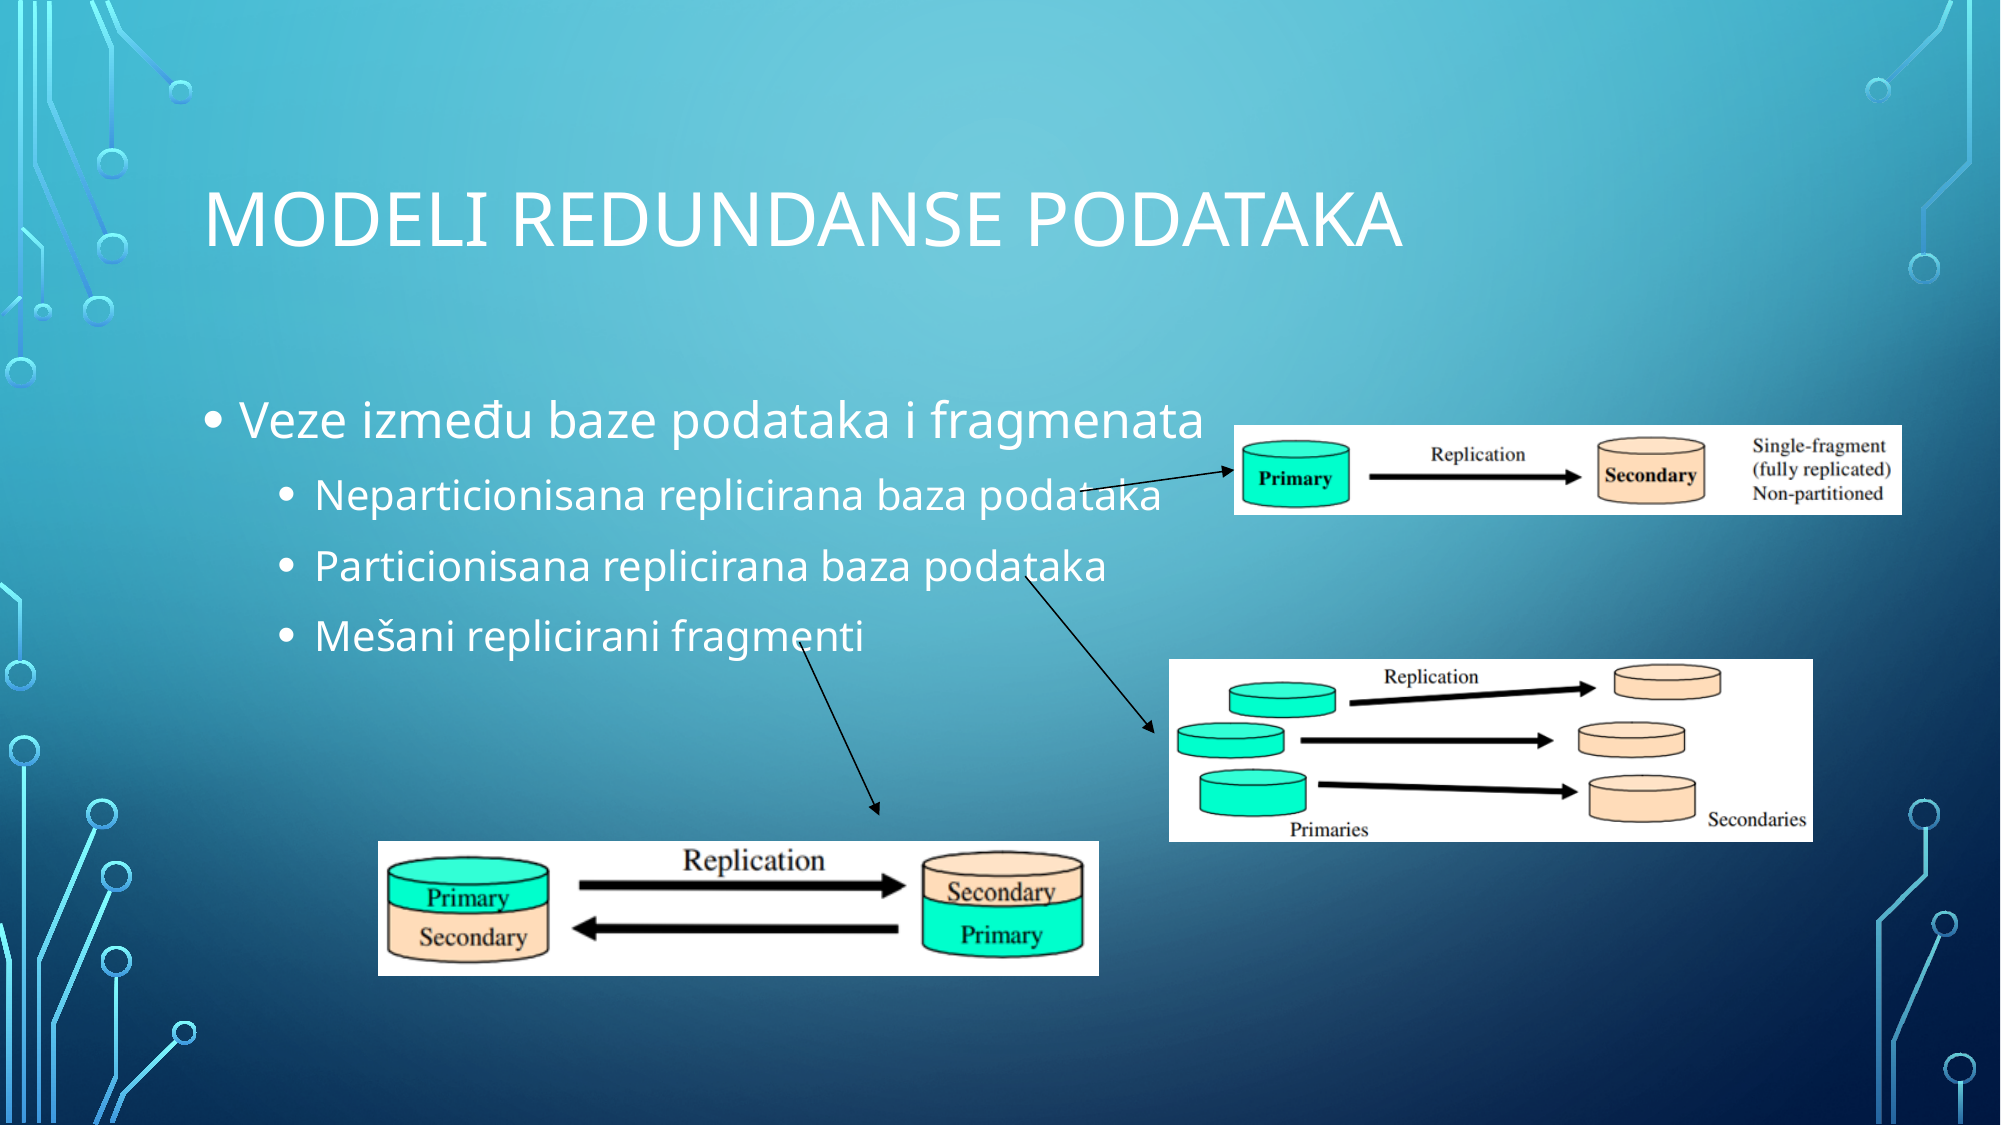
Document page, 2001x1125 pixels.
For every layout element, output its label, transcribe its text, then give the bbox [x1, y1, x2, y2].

picture [1234, 425, 1903, 515]
picture [378, 841, 1099, 977]
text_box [799, 641, 880, 816]
picture [1169, 659, 1813, 842]
title Modeli redundanse podataka [187, 101, 1813, 344]
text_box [1024, 575, 1155, 734]
list Veze između baze podataka i fragmenata Neparticionisana replicirana baza podataka Particionisana replicirana baza podataka Mešani replicirani fragmenti [187, 369, 1813, 950]
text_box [1079, 469, 1235, 492]
